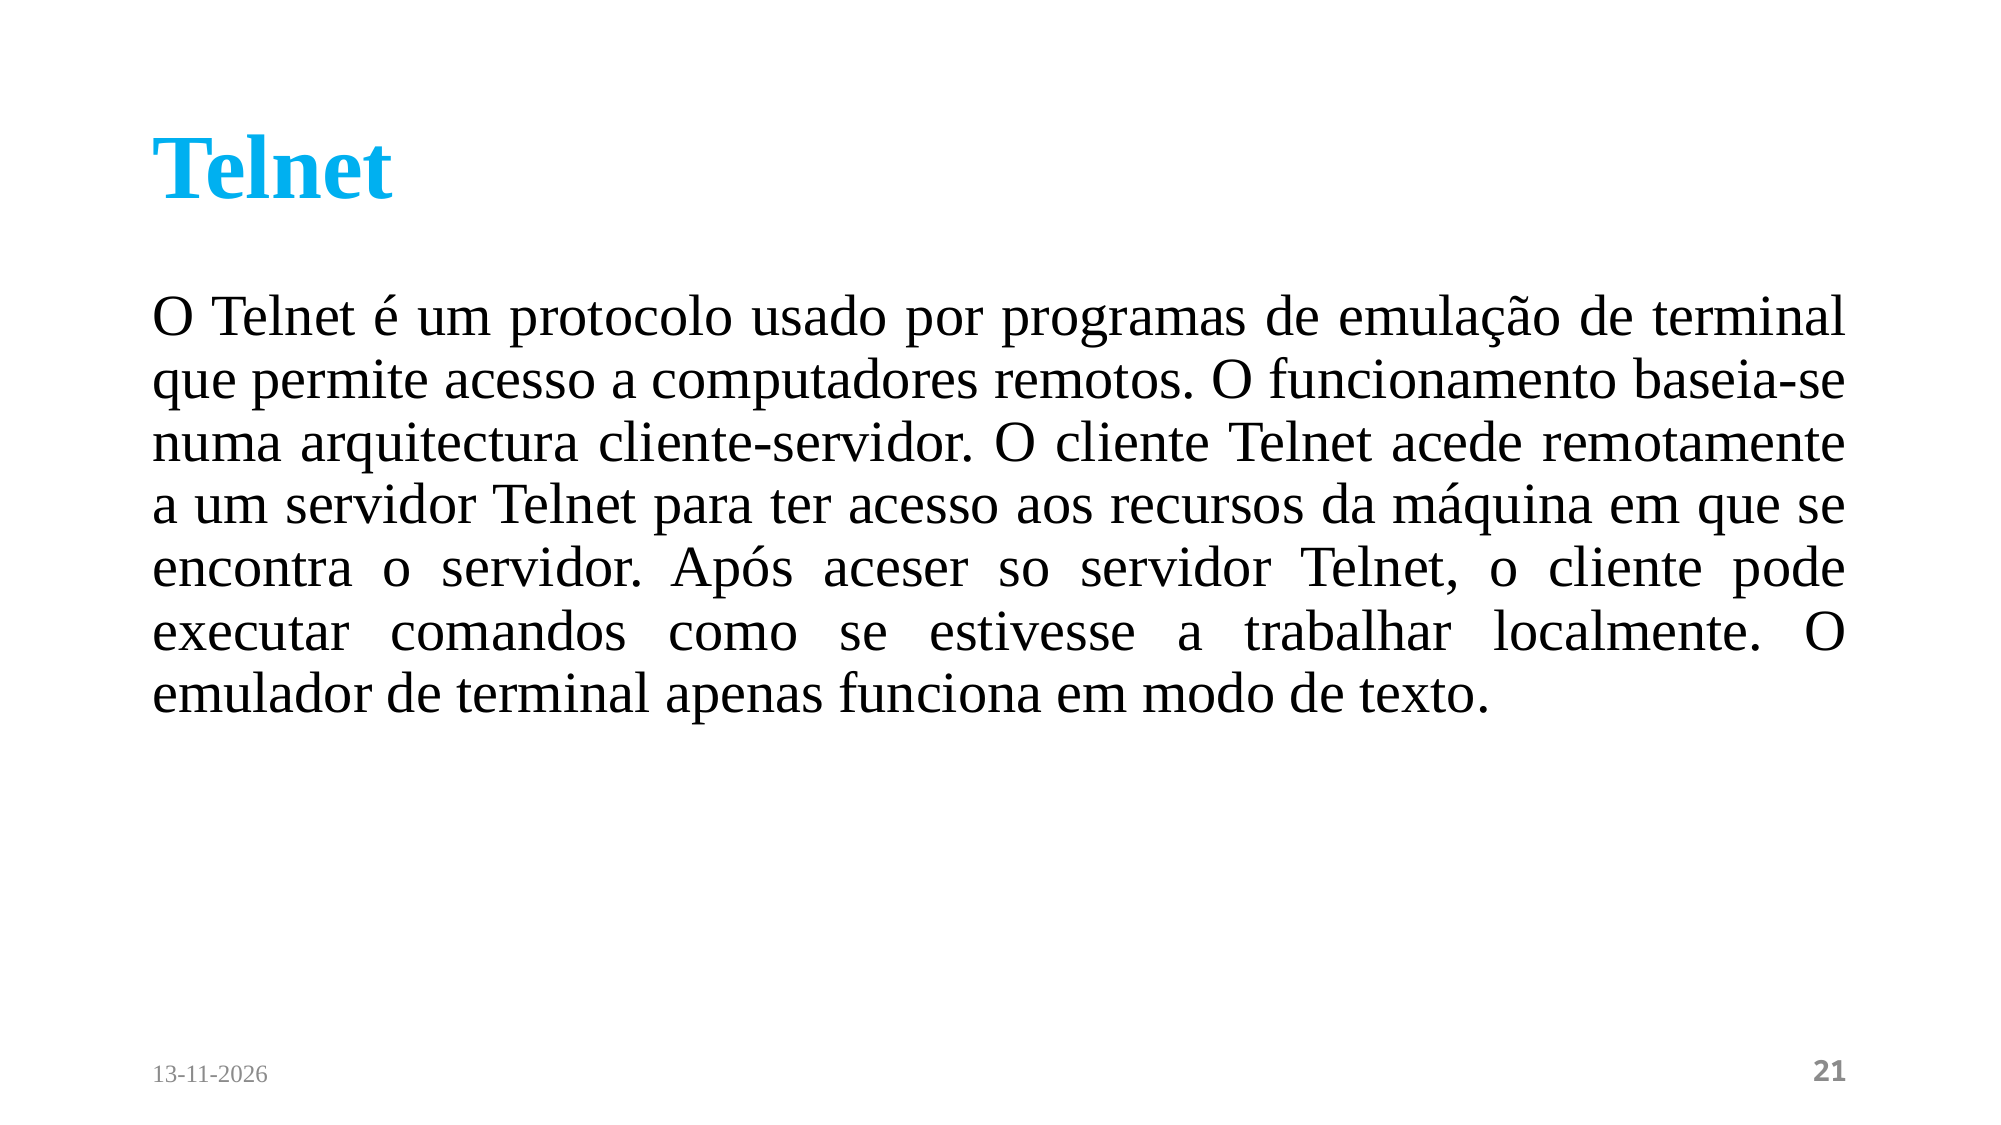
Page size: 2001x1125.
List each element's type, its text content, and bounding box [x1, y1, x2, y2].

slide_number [137, 1042, 588, 1103]
title Telnet [137, 59, 1863, 277]
list O Telnet é um protocolo usado por programas de emulação de terminal que permite acesso a computadores remotos. O funcionamento baseia-se numa arquitectura cliente-servidor. O cliente Telnet acede remotamente a um servidor Telnet para ter acesso aos recursos da máquina em que se encontra o servidor. Após aceser so servidor Telnet, o cliente pode executar comandos como se estivesse a trabalhar localmente. O emulador de terminal apenas funciona em modo de texto. [137, 277, 1863, 992]
slide_number 21 [1412, 1042, 1863, 1103]
